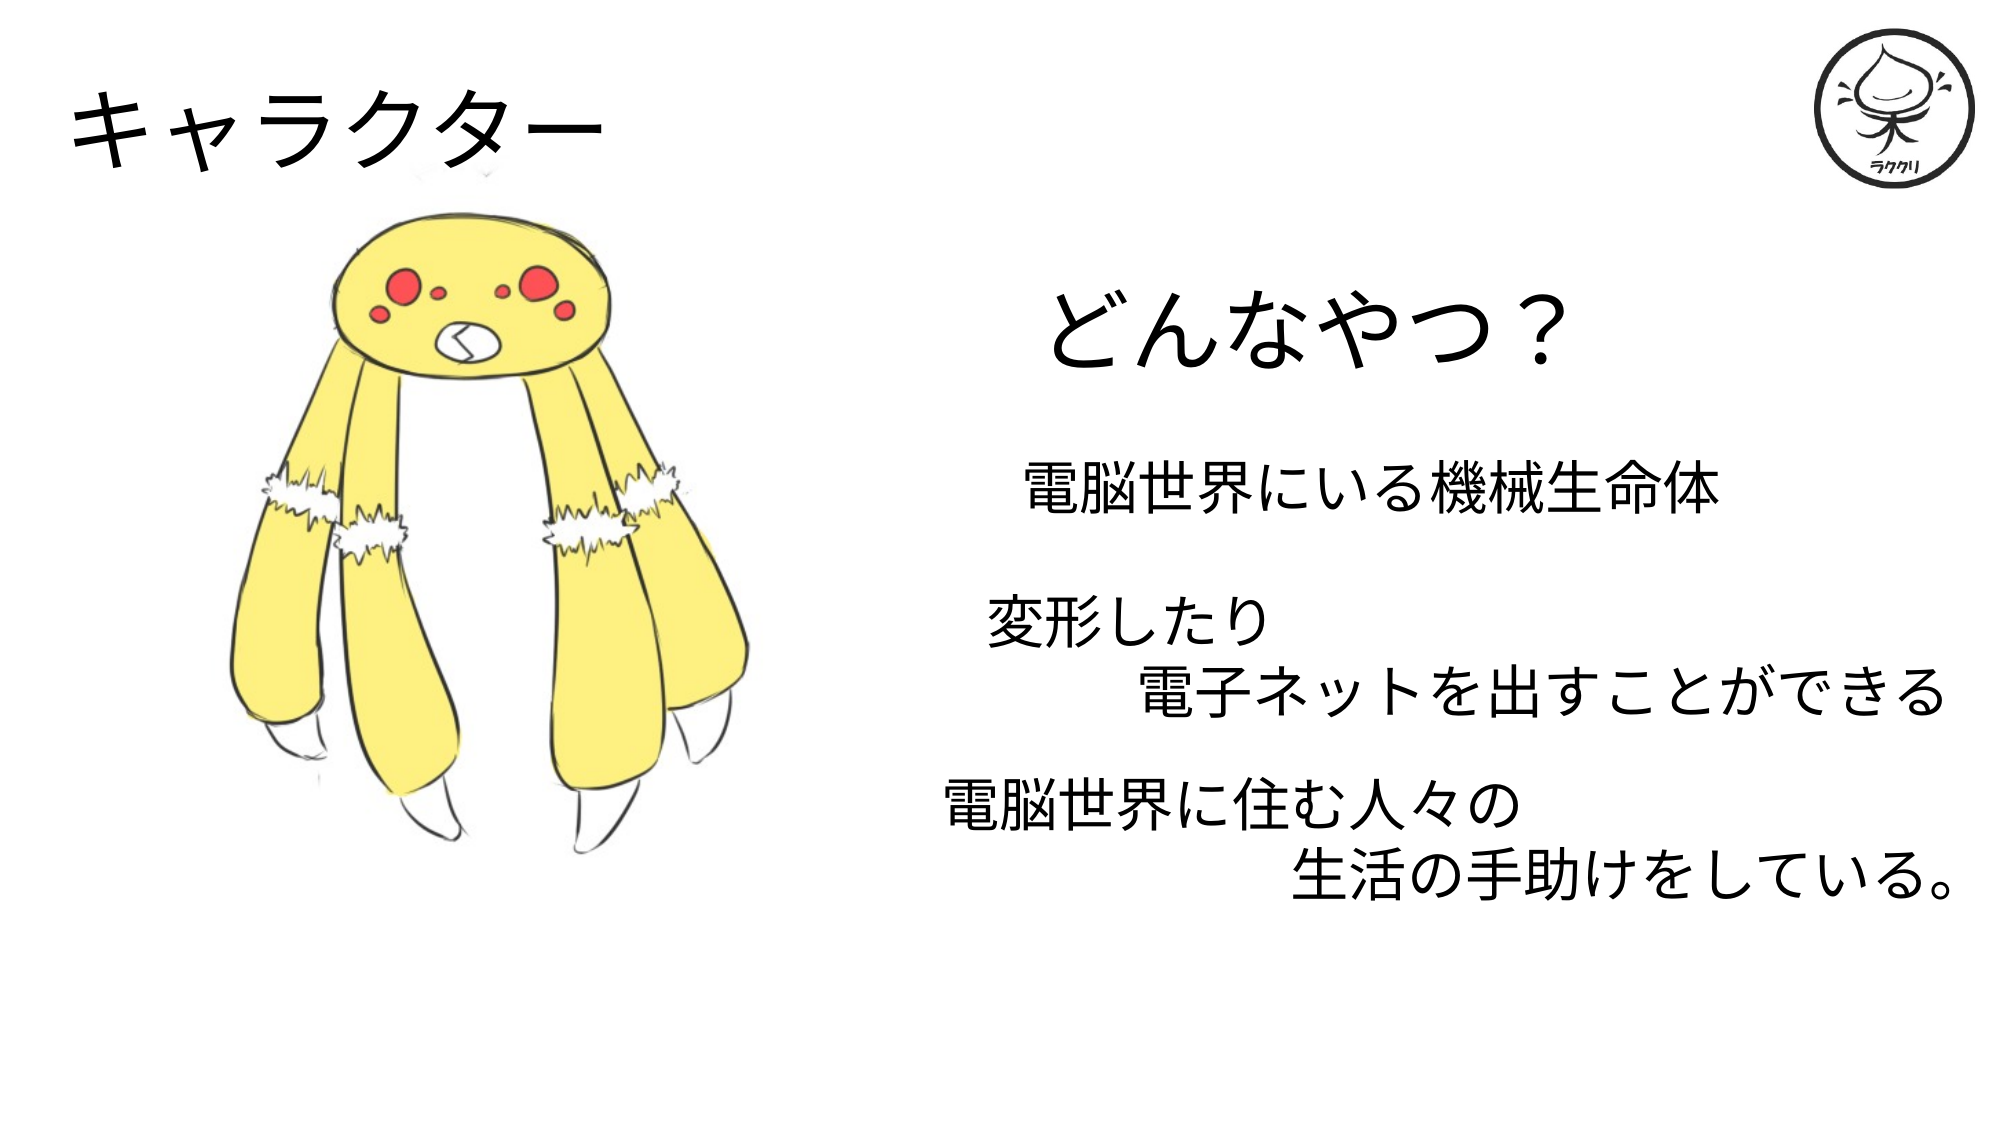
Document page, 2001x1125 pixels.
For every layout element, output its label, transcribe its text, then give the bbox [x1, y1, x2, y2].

text_box どんなやつ？ [1023, 265, 1604, 391]
text_box 電脳世界にいる機械生命体 [1006, 443, 1736, 529]
text_box 電脳世界に住む人々の 生活の手助けをしている。 [926, 760, 2000, 916]
text_box 変形したり 電子ネットを出すことができる [971, 577, 1966, 733]
picture [1783, 3, 1997, 216]
picture [124, 152, 884, 938]
text_box キャラクター [49, 65, 627, 191]
